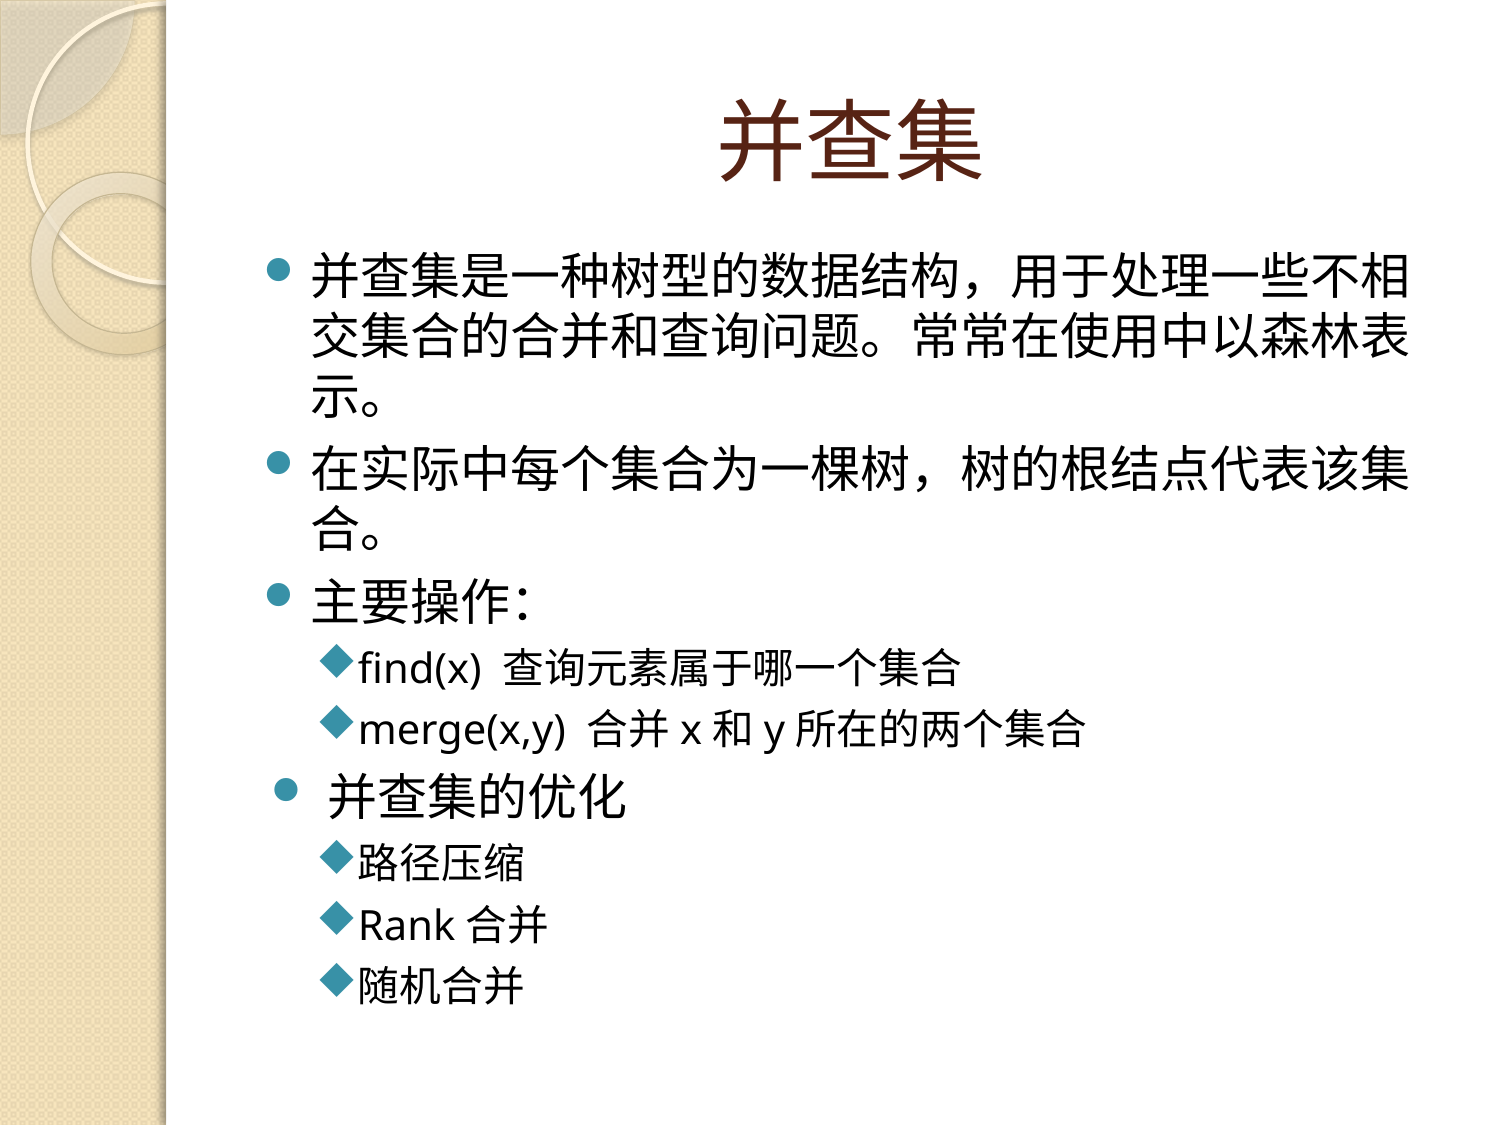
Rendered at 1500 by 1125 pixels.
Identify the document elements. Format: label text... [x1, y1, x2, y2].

list 并查集是一种树型的数据结构，用于处理一些不相交集合的合并和查询问题。常常在使用中以森林表示。 在实际中每个集合为一棵树，树的根结点代表该集合。 主要操作： find(x) 查询元素属于哪一个集合 merge(x,y) 合并x和y所在的两个集合 并查集的优化 路径压缩 Rank合并 随机合并 [235, 237, 1466, 1025]
title 并查集 [235, 45, 1466, 233]
